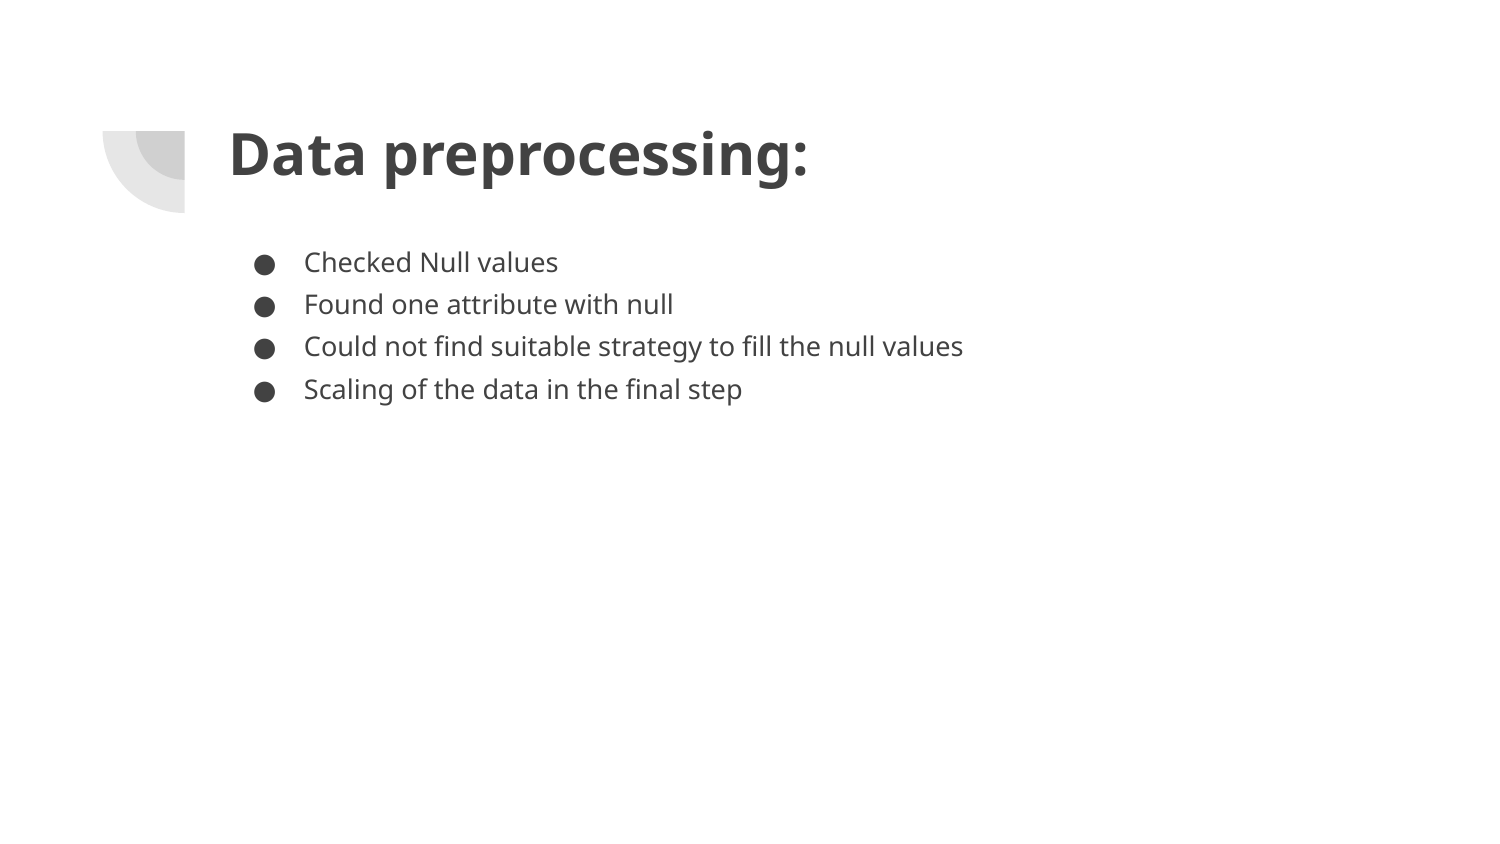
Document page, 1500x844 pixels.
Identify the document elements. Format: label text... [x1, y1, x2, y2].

list Checked Null values Found one attribute with null Could not find suitable strategy to fill the null values Scaling of the data in the final step [213, 223, 1368, 744]
title Data preprocessing: [213, 98, 1368, 212]
